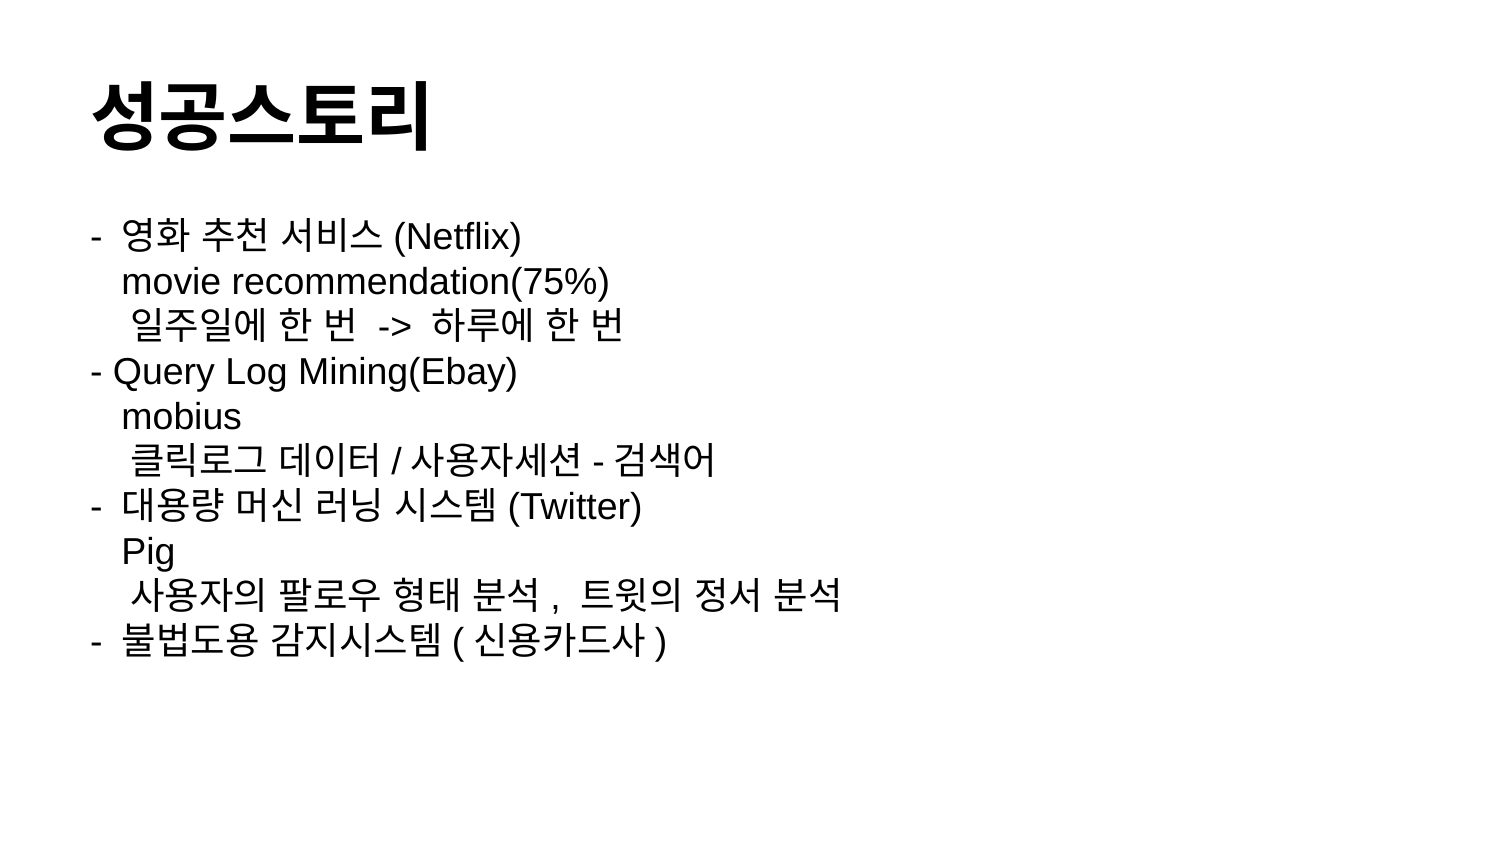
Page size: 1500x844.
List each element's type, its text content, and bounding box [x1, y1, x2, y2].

list - 영화 추천 서비스(Netflix) movie recommendation(75%) 일주일에 한 번 -> 하루에 한 번 - Query Log Mining(Ebay) mobius 클릭로그 데이터/사용자세션-검색어 - 대용량 머신 러닝 시스템(Twitter) Pig 사용자의 팔로우 형태 분석, 트윗의 정서 분석 - 불법도용 감지시스템(신용카드사) [75, 196, 1425, 808]
title 성공스토리 [75, 33, 1425, 175]
